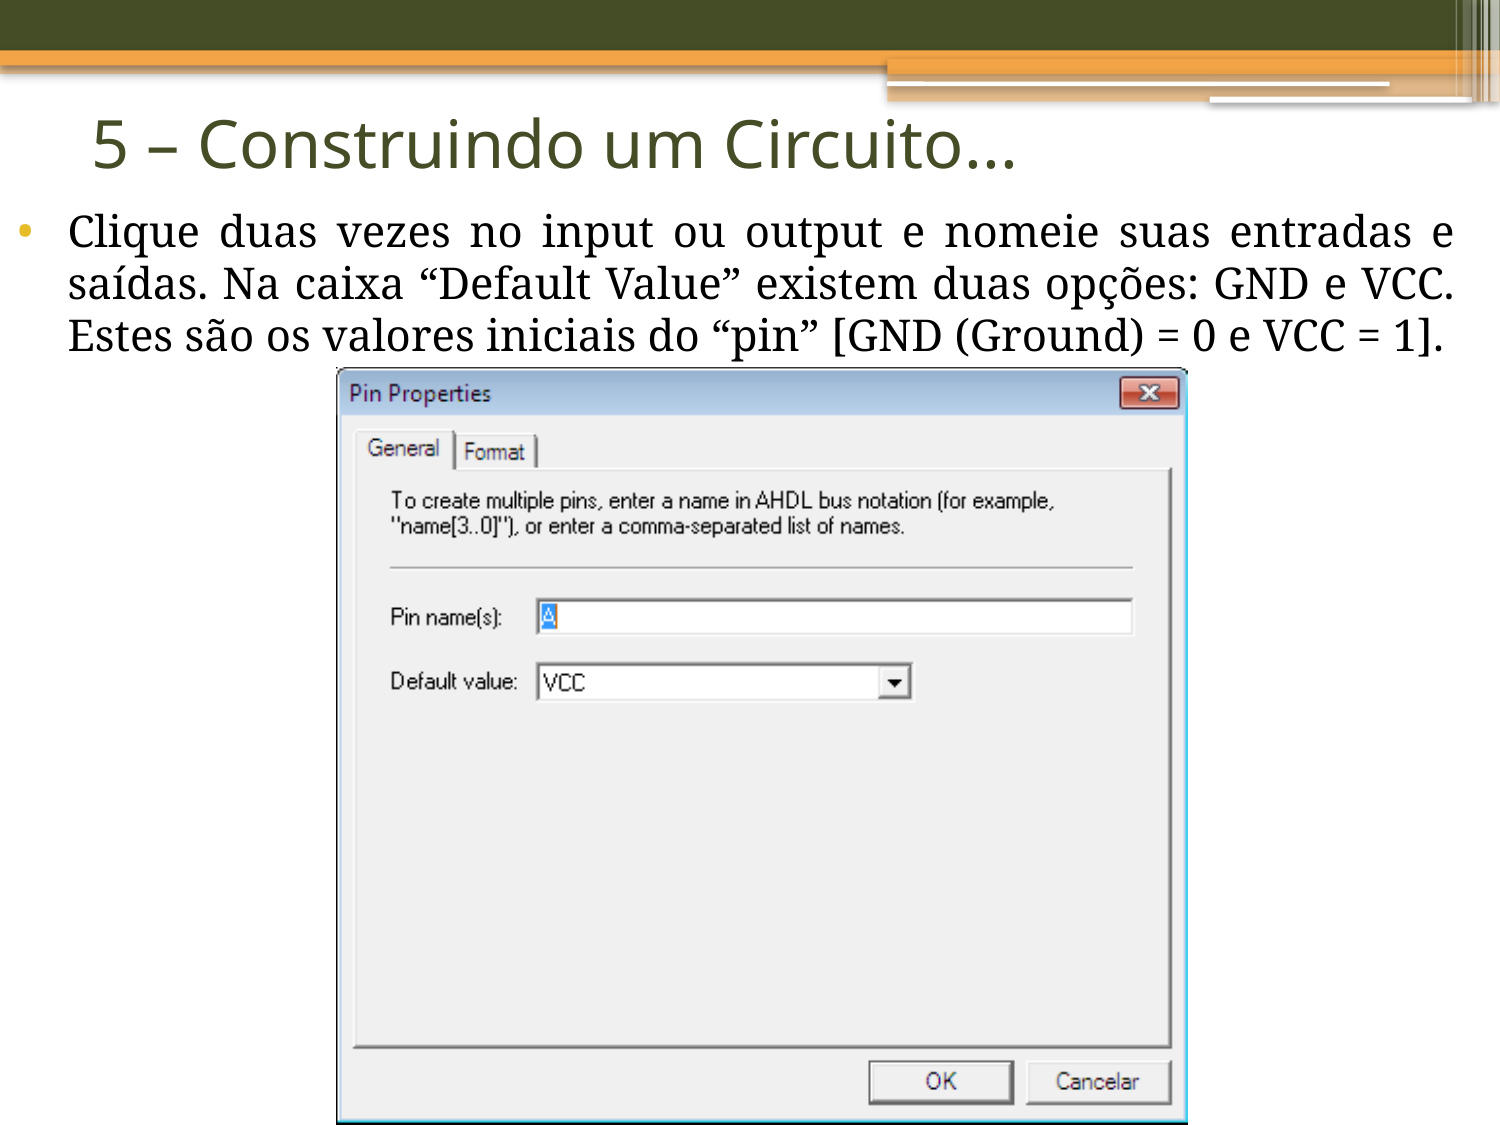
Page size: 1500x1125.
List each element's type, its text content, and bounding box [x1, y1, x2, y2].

list Clique duas vezes no input ou output e nomeie suas entradas e saídas. Na caixa “Default Value” existem duas opções: GND e VCC. Estes são os valores iniciais do “pin” [GND (Ground) = 0 e VCC = 1]. [0, 196, 1471, 409]
picture [336, 367, 1188, 1125]
text_box 5 – Construindo um Circuito... [76, 54, 1427, 196]
